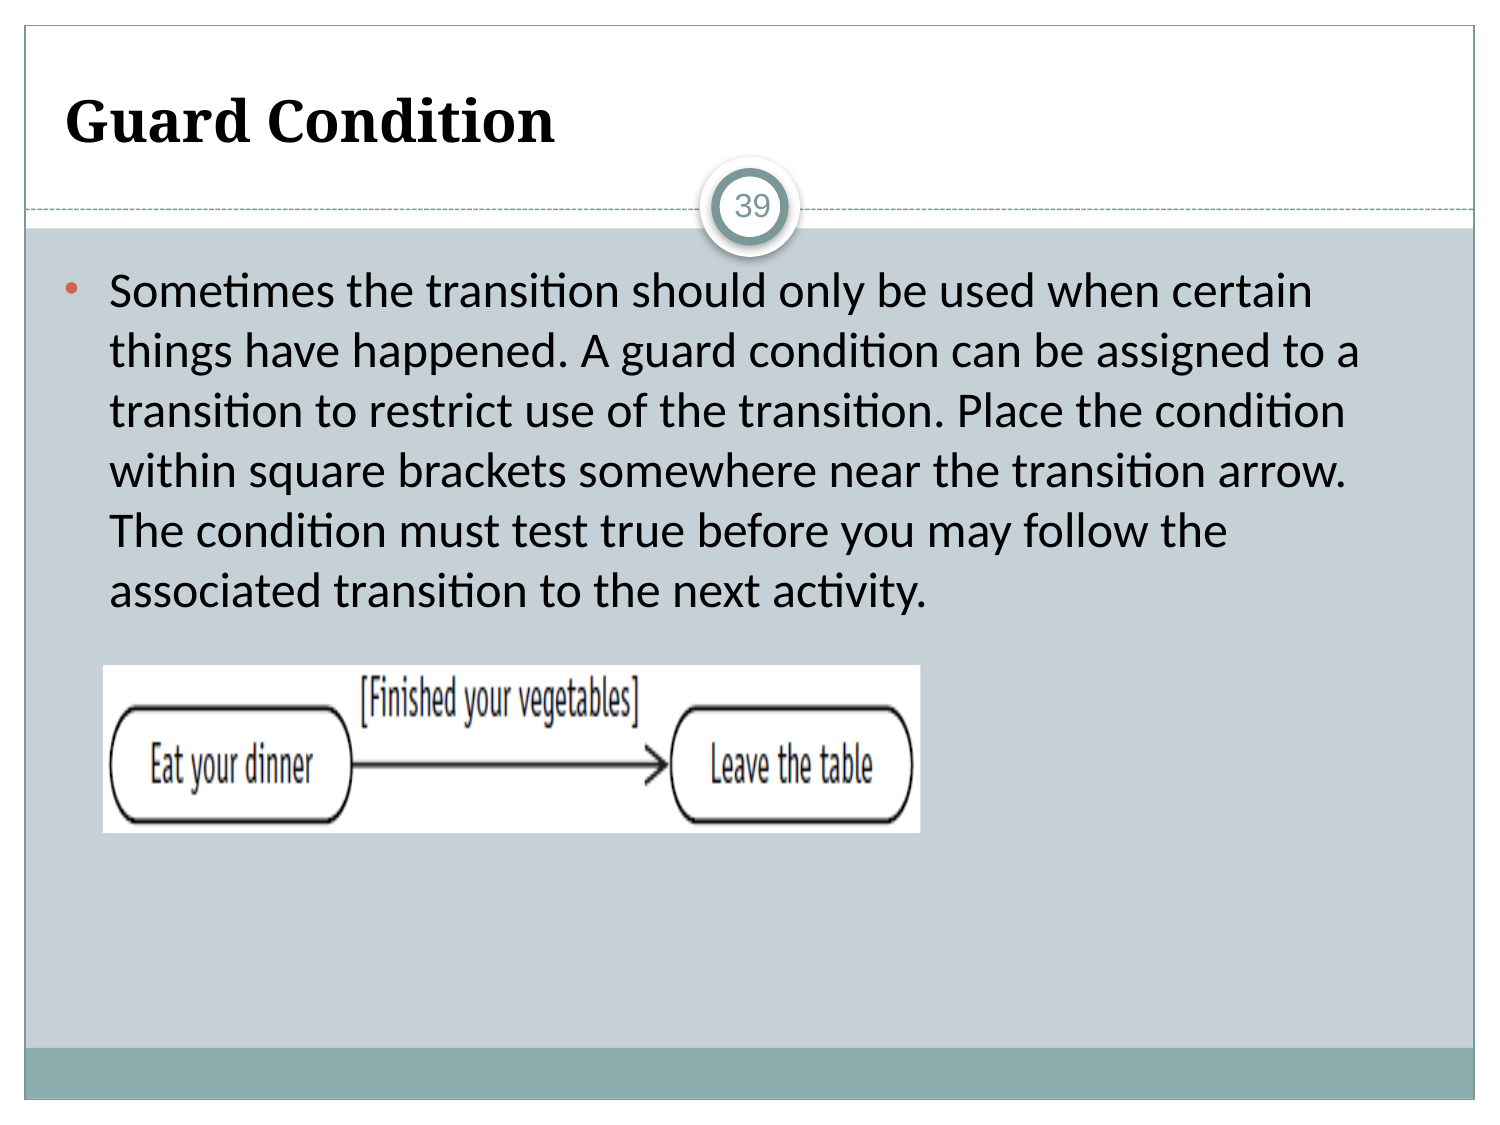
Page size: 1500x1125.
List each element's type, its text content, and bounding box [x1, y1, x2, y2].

picture [102, 665, 921, 834]
title Guard Condition [49, 37, 1450, 162]
list Sometimes the transition should only be used when certain things have happened. A guard condition can be assigned to a transition to restrict use of the transition. Place the condition within square brackets somewhere near the transition arrow. The condition must test true before you may follow the associated transition to the next activity. [49, 250, 1445, 1001]
slide_number 39 [715, 168, 791, 241]
